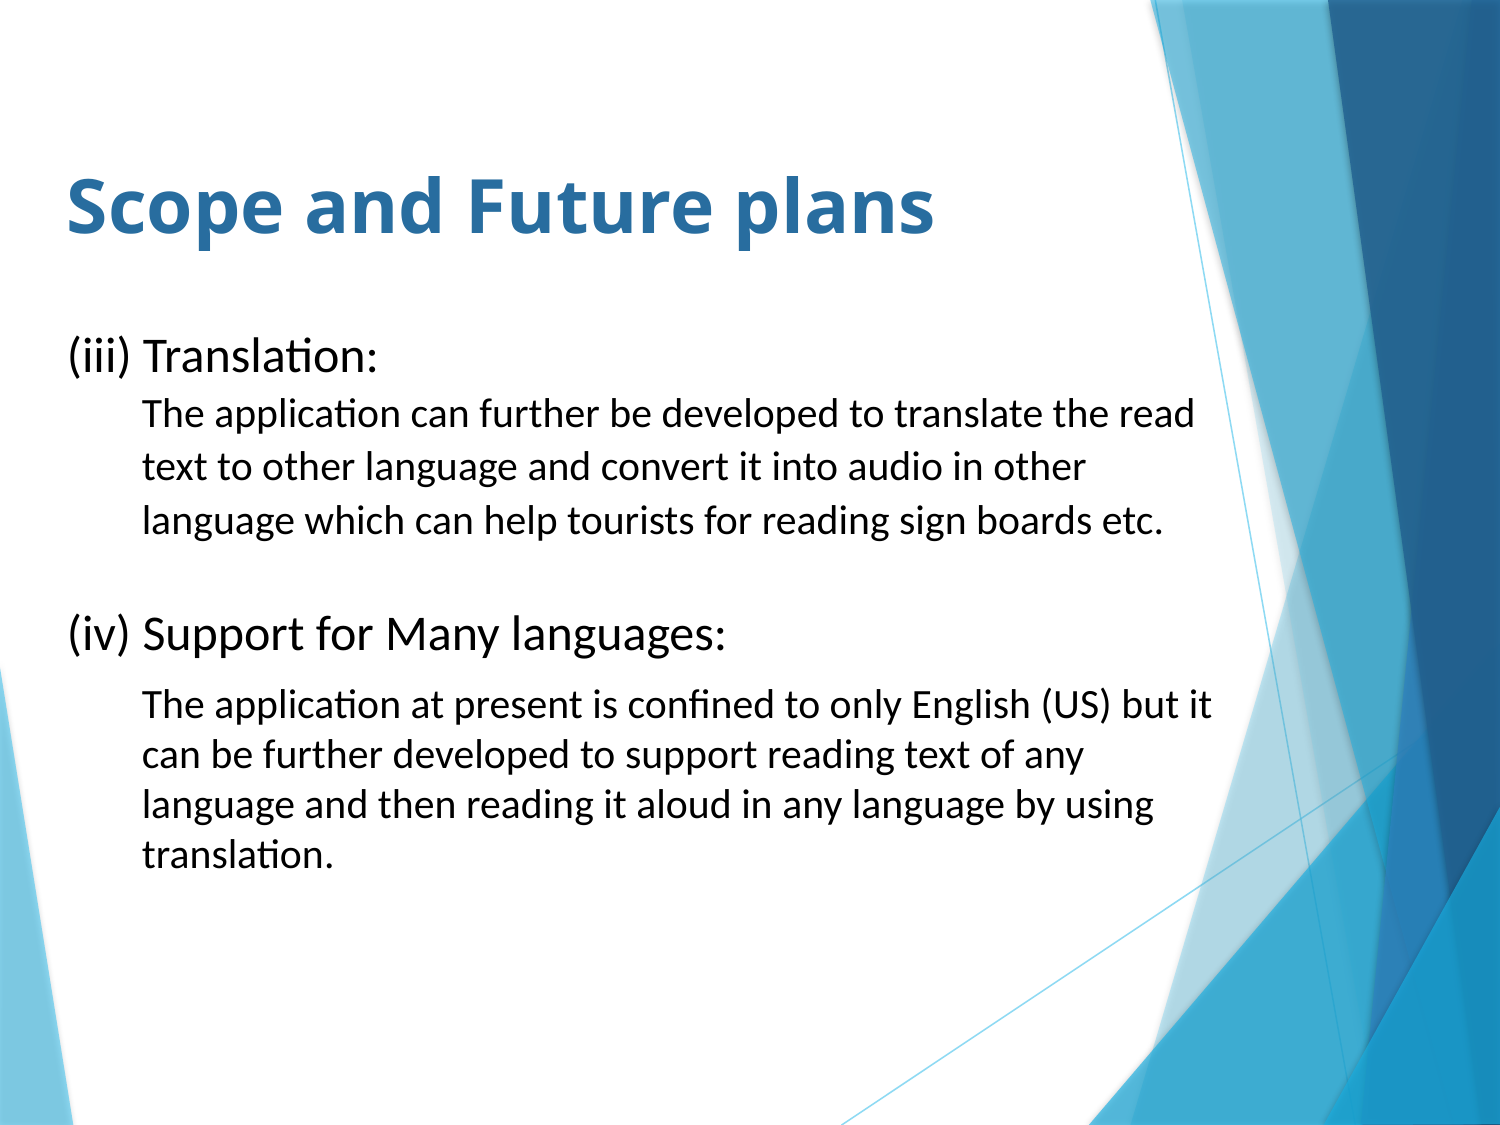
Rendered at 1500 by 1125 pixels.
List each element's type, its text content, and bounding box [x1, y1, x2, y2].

text_box Scope and Future plans [52, 150, 1463, 368]
text_box (iii) Translation: The application can further be developed to translate the read text to other language and convert it into audio in other language which can help tourists for reading sign boards etc. (iv) Support for Many languages: The application at present is confined to only English (US) but it can be further developed to support reading text of any language and then reading it aloud in any language by using translation. [52, 310, 1251, 885]
